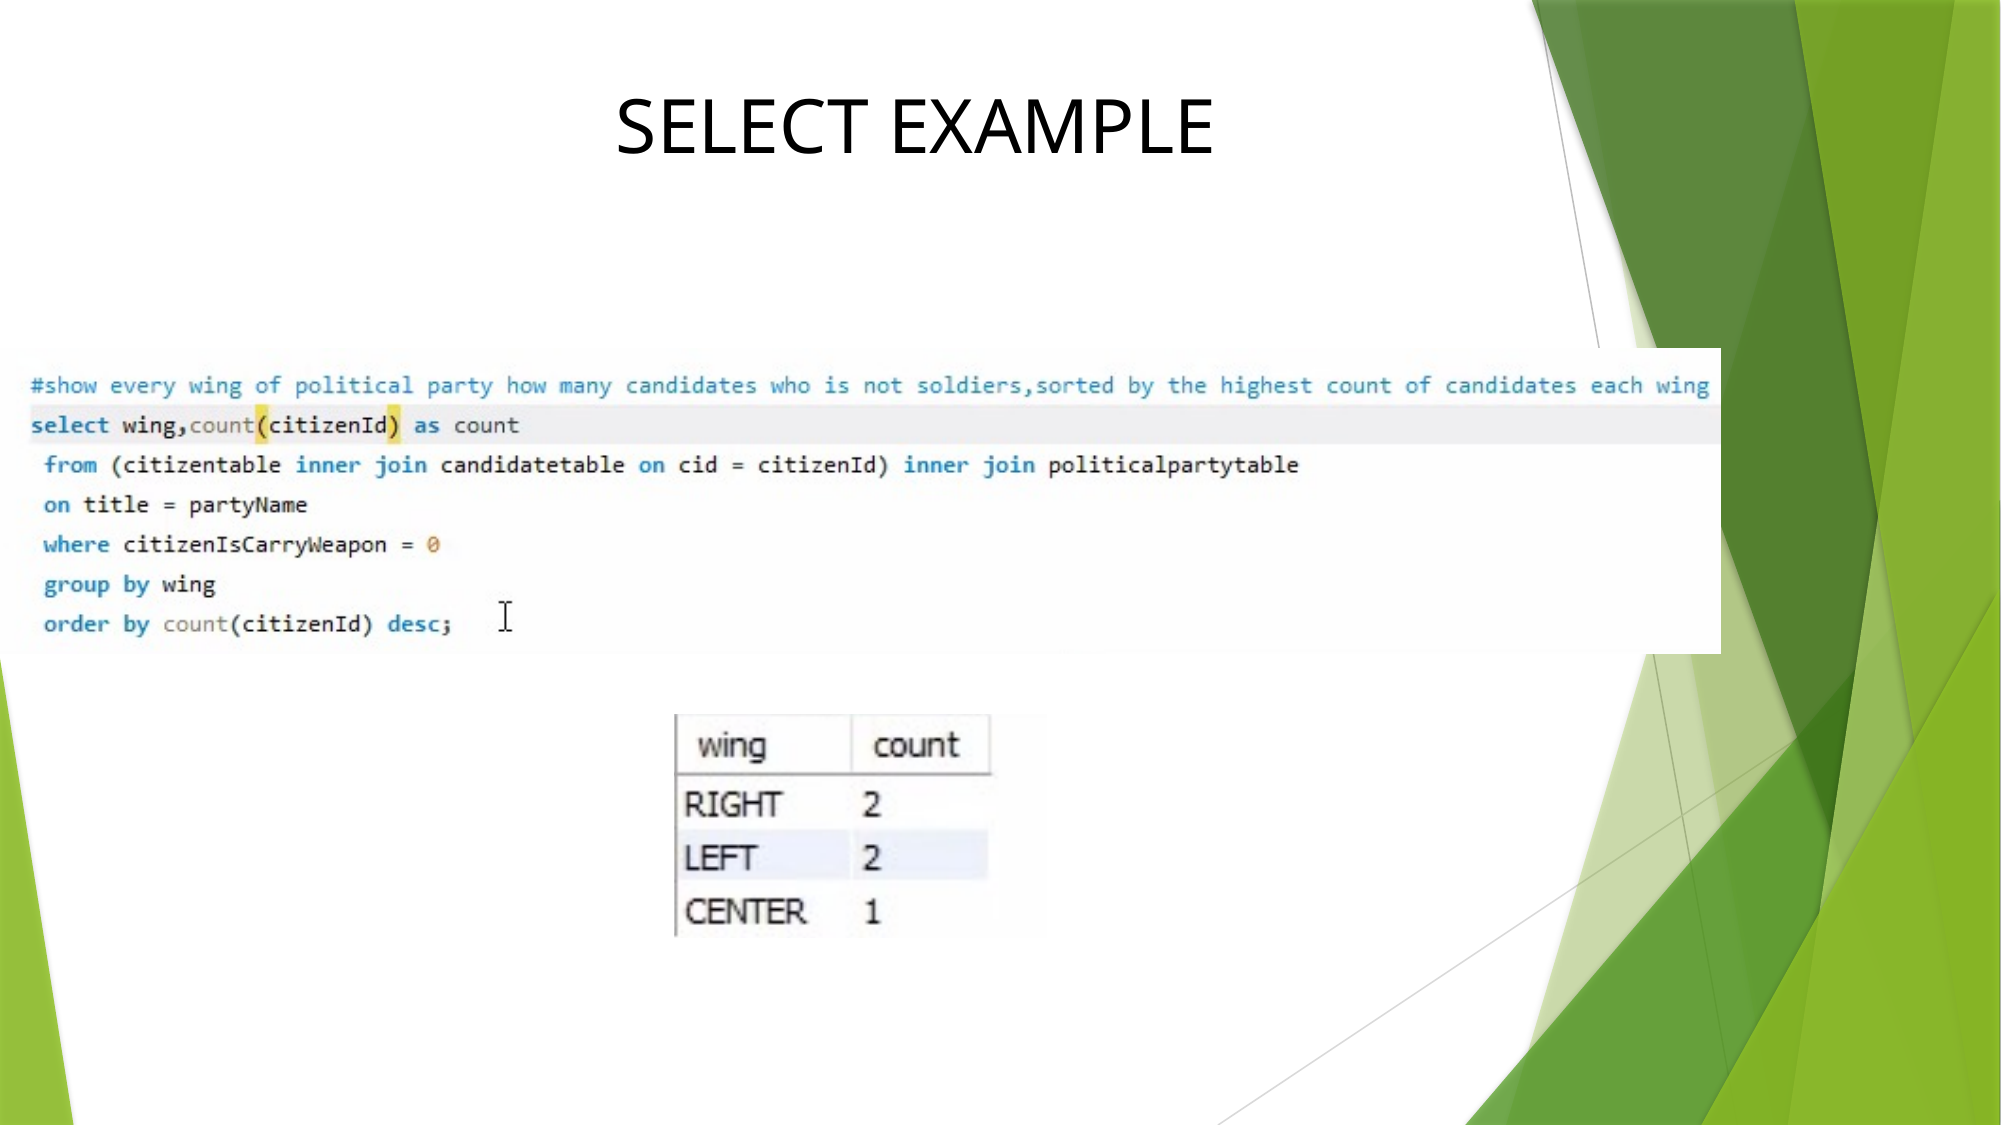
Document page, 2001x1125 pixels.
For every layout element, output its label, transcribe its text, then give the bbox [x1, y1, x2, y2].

picture [0, 348, 1722, 655]
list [673, 713, 1048, 938]
title SELECT EXAMPLE [211, 71, 1622, 289]
